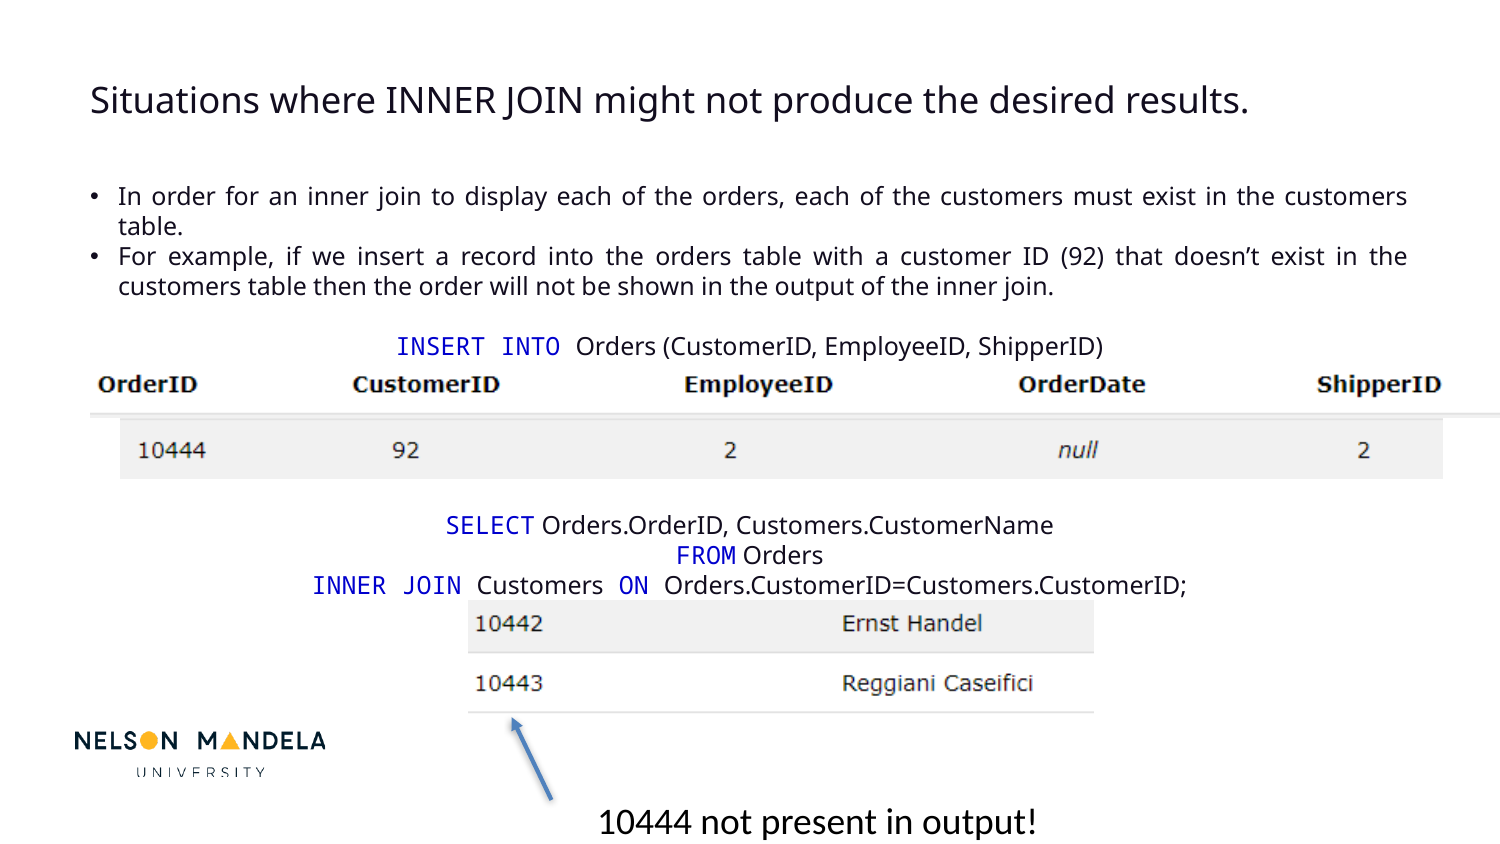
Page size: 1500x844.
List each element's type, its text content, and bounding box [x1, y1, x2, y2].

text_box In order for an inner join to display each of the orders, each of the customers must exist in the customers table. For example, if we insert a record into the orders table with a customer ID (92) that doesn’t exist in the customers table then the order will not be shown in the output of the inner join. INSERT INTO Orders (CustomerID, EmployeeID, ShipperID) VALUES (92, 2, 2); SELECT Orders.OrderID, Customers.CustomerName FROM Orders INNER JOIN Customers ON Orders.CustomerID=Customers.CustomerID; [74, 173, 1425, 815]
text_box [511, 716, 552, 801]
text_box Situations where INNER JOIN might not produce the desired results. [74, 69, 1425, 149]
text_box 10444 not present in output! [582, 789, 1172, 844]
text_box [90, 364, 1500, 480]
picture [468, 599, 1094, 718]
